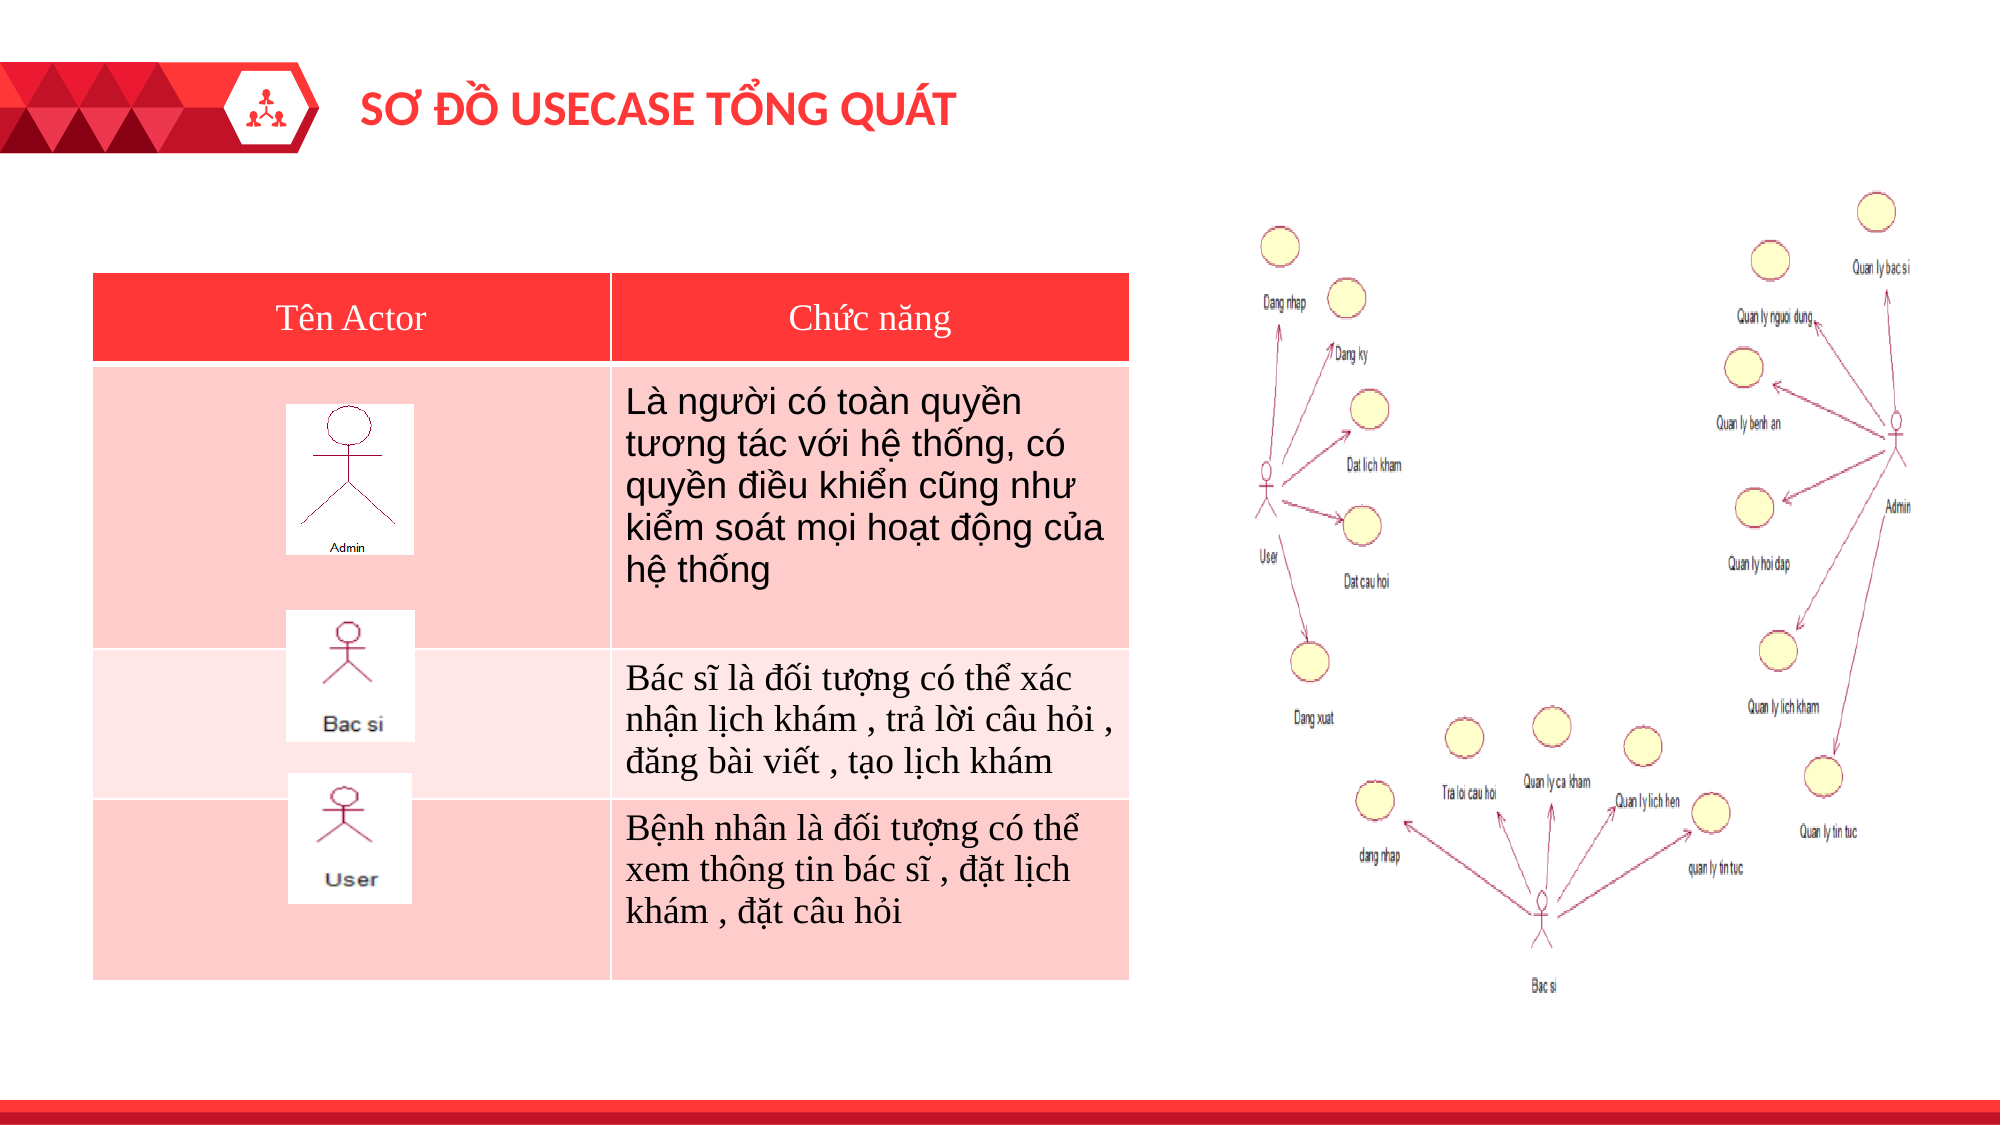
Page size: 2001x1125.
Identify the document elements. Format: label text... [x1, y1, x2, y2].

picture [285, 404, 414, 556]
picture [287, 773, 412, 905]
picture [1201, 64, 1940, 1022]
table_header Tên Actor [93, 273, 610, 361]
table_cell Là người có toàn quyền tương tác với hệ thống, có quyền điều khiển cũng như kiểm soát mọi hoạt động của hệ thống [612, 367, 1129, 648]
text_box SƠ ĐỒ USECASE TỔNG QUÁT [345, 68, 980, 143]
table_cell Bác sĩ là đối tượng có thể xác nhận lịch khám , trả lời câu hỏi , đăng bài viết , tạo lịch khám [612, 650, 1129, 798]
table_cell Bệnh nhân là đối tượng có thể xem thông tin bác sĩ , đặt lịch khám , đặt câu hỏi [612, 800, 1129, 980]
table_header Chức năng [612, 273, 1129, 361]
table_cell [93, 367, 610, 648]
table_cell [93, 800, 610, 980]
picture [285, 610, 415, 742]
table_cell [93, 650, 610, 798]
